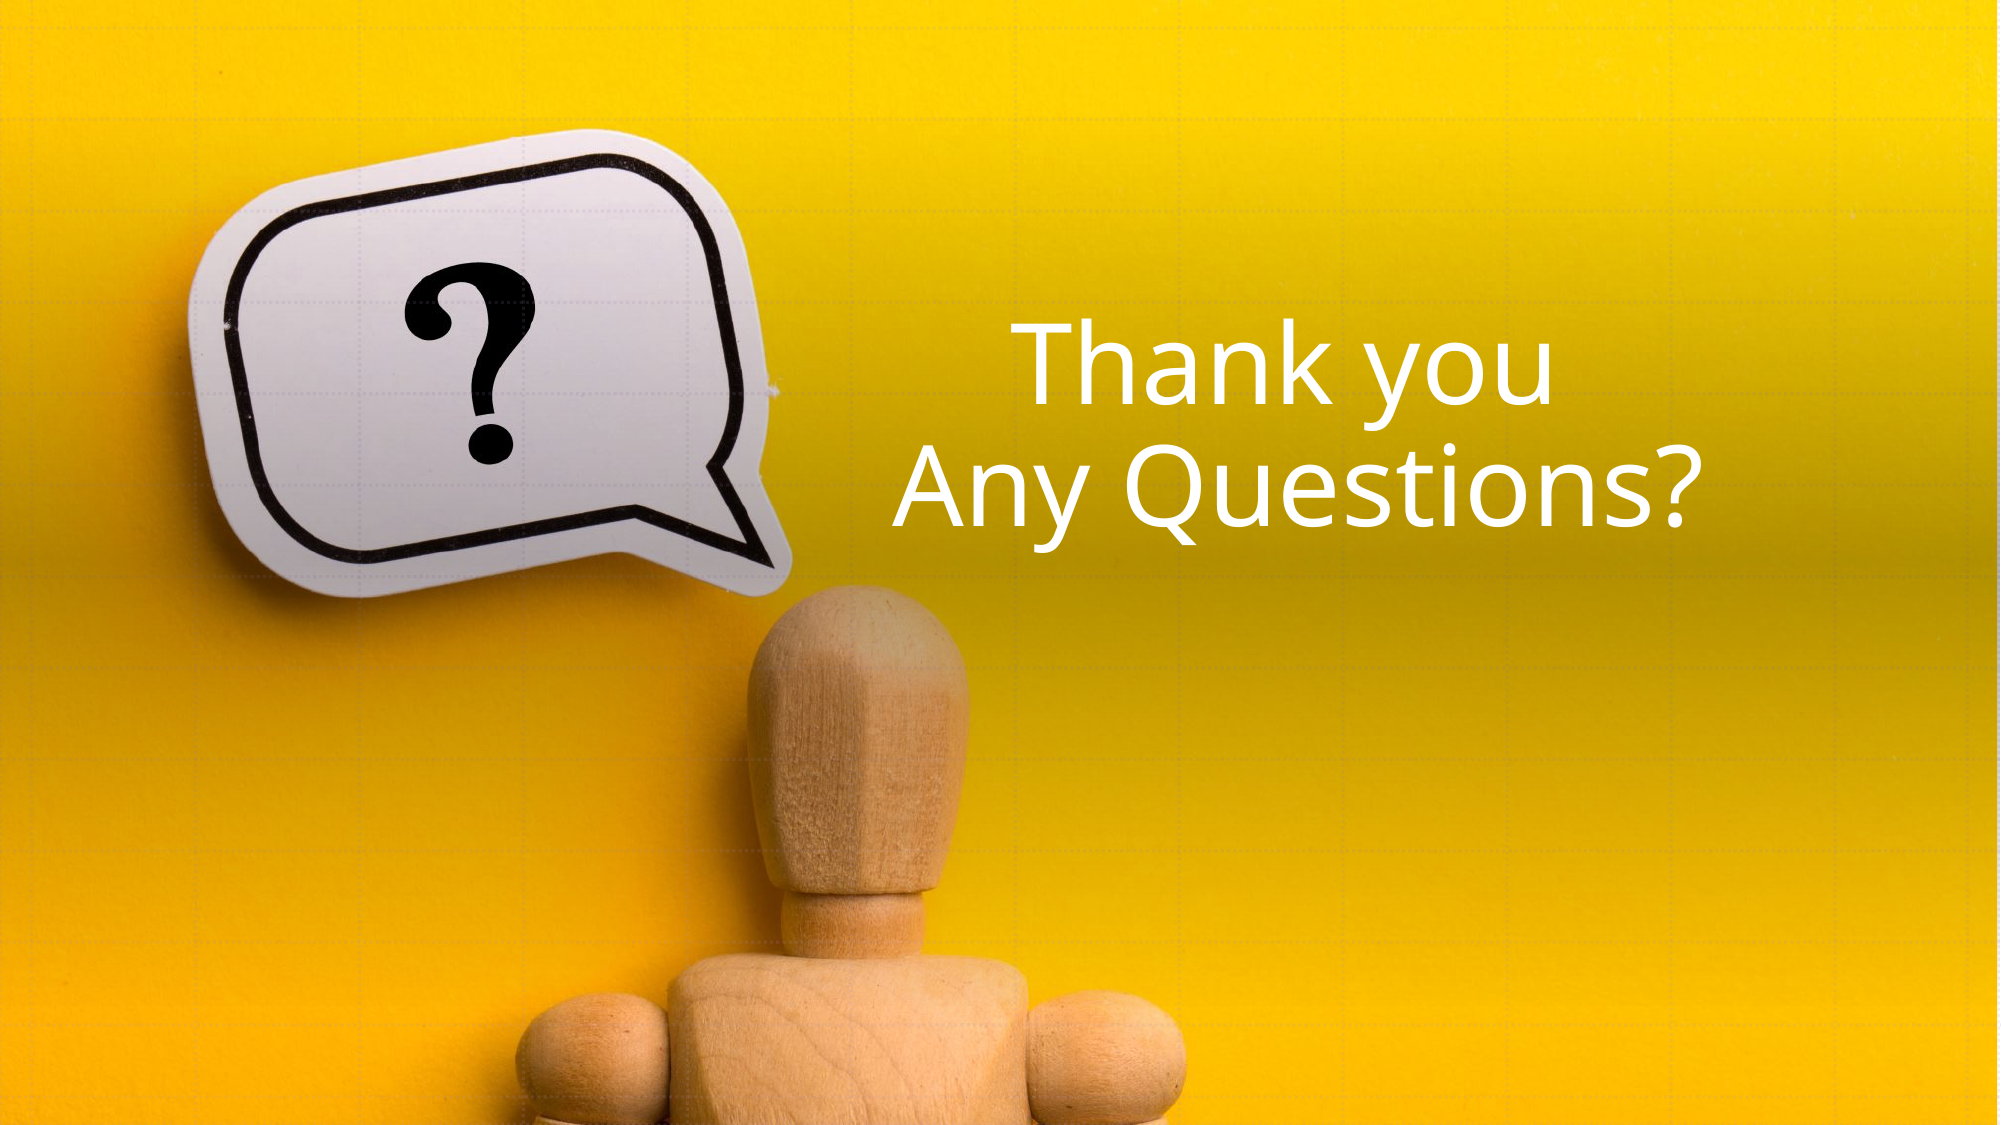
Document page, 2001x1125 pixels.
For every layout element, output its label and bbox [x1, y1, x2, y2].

text_box [0, 0, 2000, 1125]
